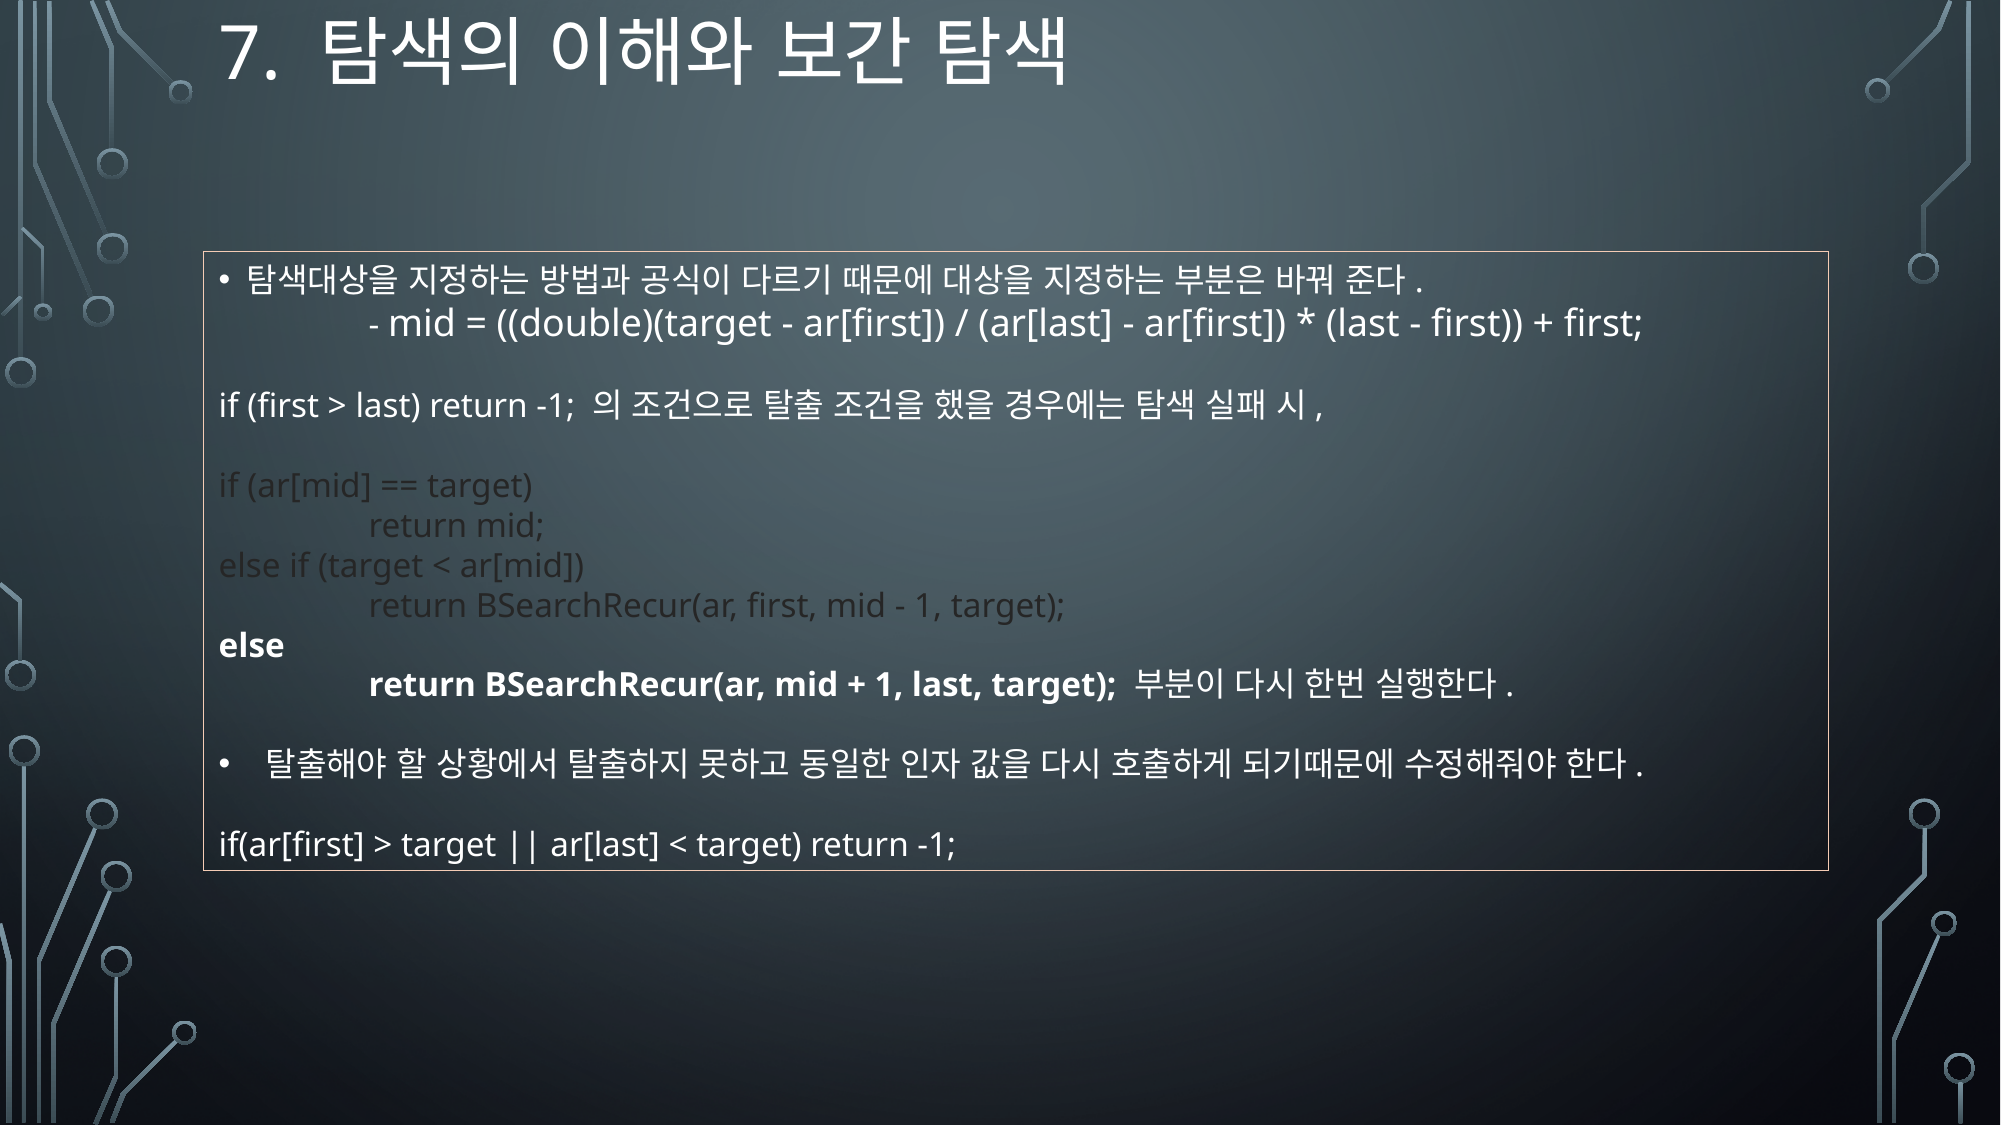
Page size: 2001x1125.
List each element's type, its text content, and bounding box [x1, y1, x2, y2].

text_box 탐색대상을 지정하는 방법과 공식이 다르기 때문에 대상을 지정하는 부분은 바꿔 준다. - mid = ((double)(target - ar[first]) / (ar[last] - ar[first]) * (last - first)) + first; if (first > last) return -1; 의 조건으로 탈출 조건을 했을 경우에는 탐색 실패 시, if (ar[mid] == target) return mid; else if (target < ar[mid]) return BSearchRecur(ar, first, mid - 1, target); else return BSearchRecur(ar, mid + 1, last, target); 부분이 다시 한번 실행한다. 탈출해야 할 상황에서 탈출하지 못하고 동일한 인자 값을 다시 호출하게 되기때문에 수정해줘야 한다. if(ar[first] > target || ar[last] < target) return -1; [203, 251, 1829, 871]
text_box 7. 탐색의 이해와 보간 탐색 [203, 0, 1829, 112]
